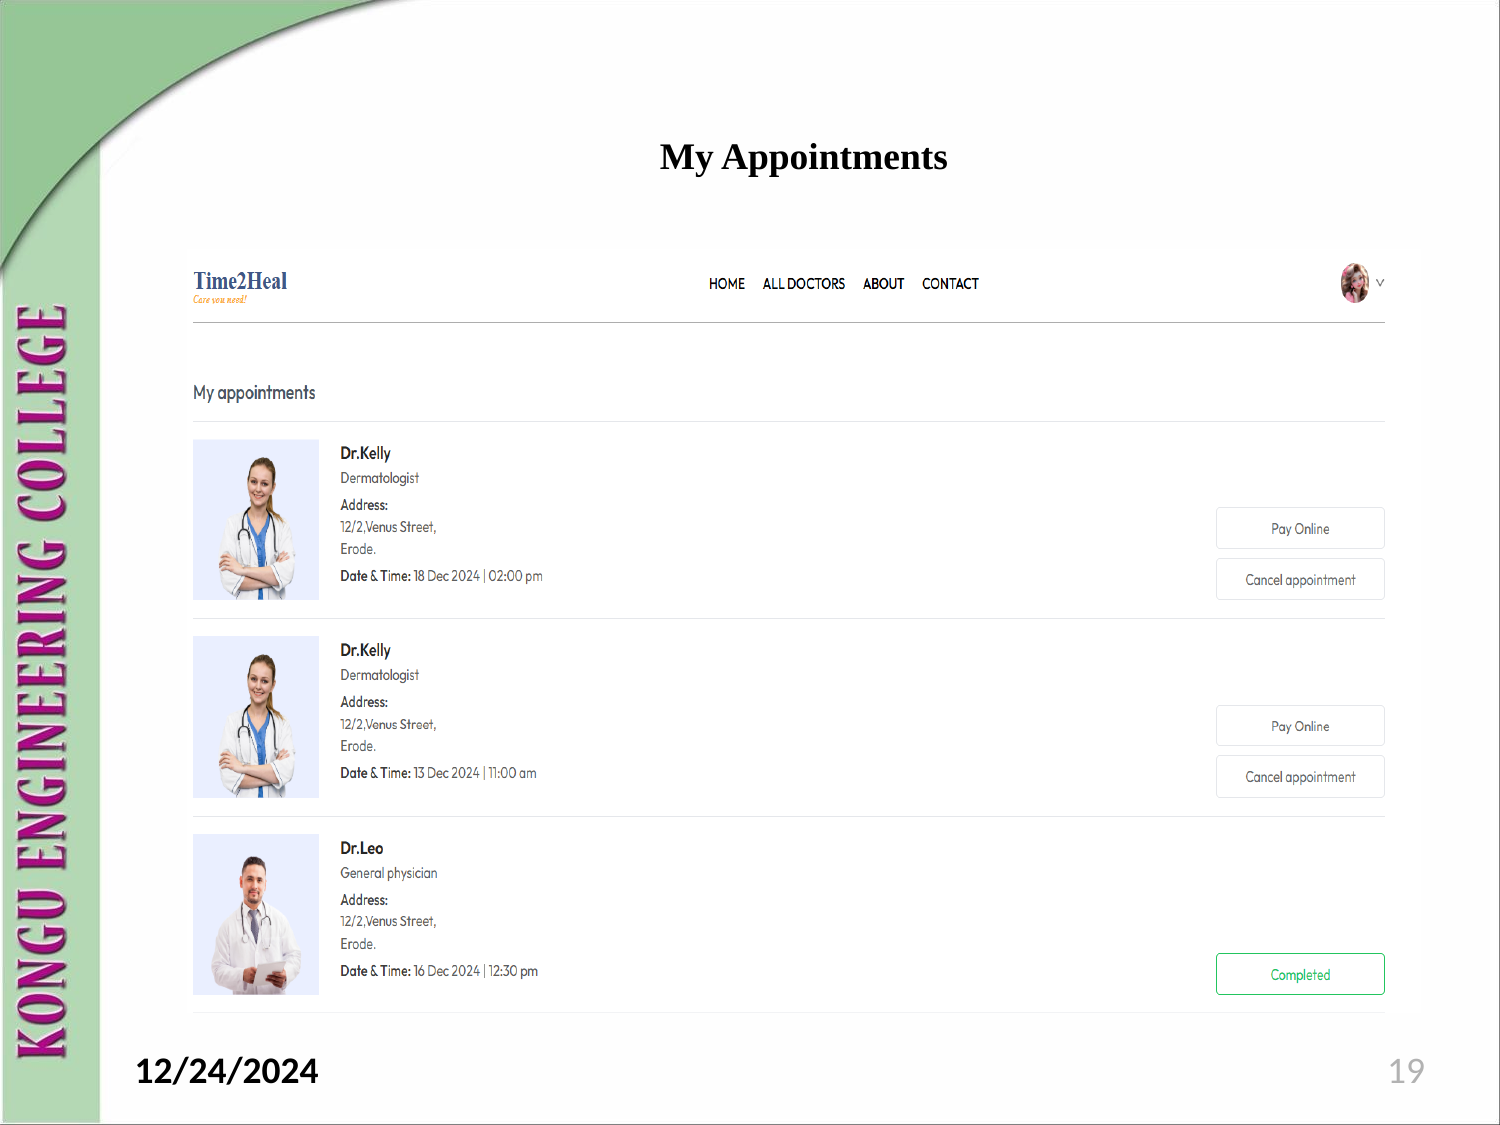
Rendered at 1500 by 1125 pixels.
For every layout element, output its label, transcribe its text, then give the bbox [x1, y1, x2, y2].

slide_number 19 [1080, 1046, 1425, 1103]
text_box My Appointments [644, 124, 963, 185]
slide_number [75, 1046, 420, 1092]
picture [0, 0, 1500, 1125]
